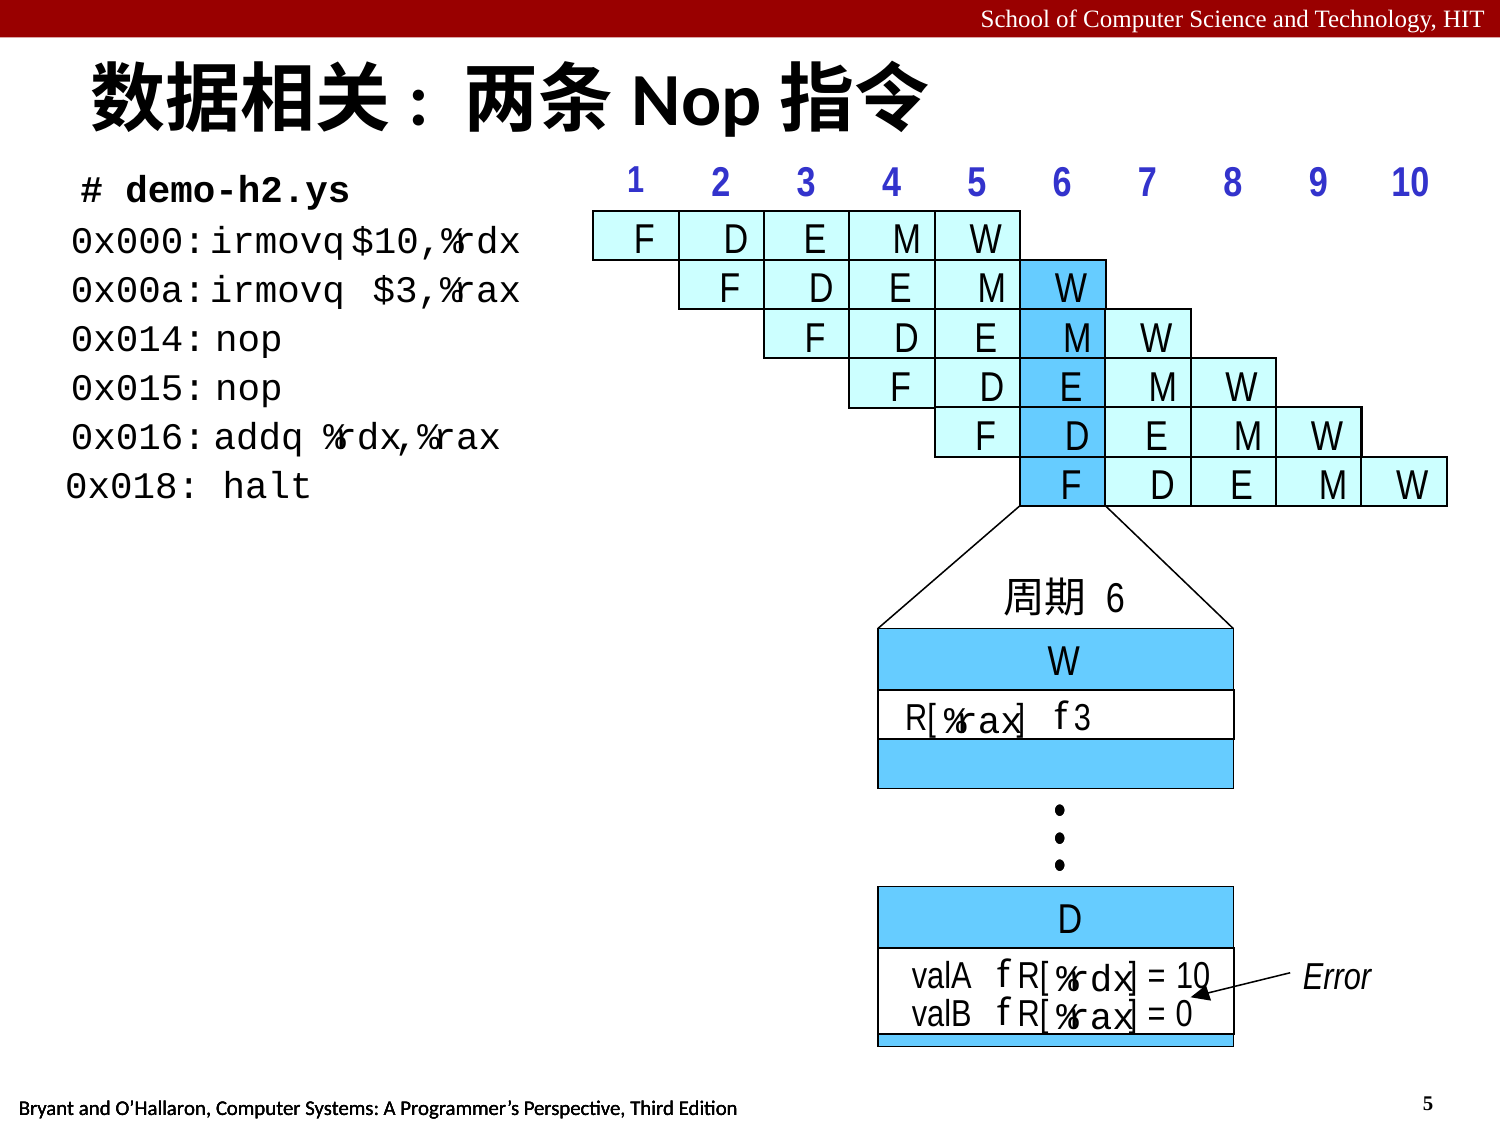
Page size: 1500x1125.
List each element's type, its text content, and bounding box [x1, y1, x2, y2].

text_box F [1060, 463, 1082, 504]
text_box [849, 210, 934, 259]
text_box [53, 309, 537, 358]
text_box [53, 456, 537, 506]
text_box M [1148, 365, 1178, 407]
text_box addq [213, 417, 304, 456]
text_box [849, 149, 934, 199]
text_box [849, 309, 934, 358]
text_box [1105, 407, 1190, 456]
text_box [1020, 456, 1105, 504]
text_box M [1233, 414, 1263, 456]
text_box rax [433, 417, 502, 456]
text_box irmovq [209, 269, 368, 309]
text_box 0x014: [70, 319, 214, 358]
text_box W [1395, 463, 1429, 509]
text_box D [808, 266, 834, 309]
text_box [1020, 309, 1105, 358]
text_box F [633, 217, 655, 263]
text_box F [804, 316, 826, 362]
text_box 7 [1137, 160, 1158, 206]
text_box 10 [1391, 160, 1430, 206]
text_box irmovq [209, 220, 351, 259]
text_box D [979, 365, 1005, 407]
text_box [849, 259, 934, 309]
text_box D [1150, 463, 1175, 504]
text_box [934, 259, 1020, 309]
text_box [763, 210, 849, 259]
text_box [53, 358, 537, 407]
text_box [1275, 407, 1362, 456]
text_box M [1062, 316, 1092, 358]
text_box W [1225, 365, 1258, 407]
text_box [1275, 456, 1361, 506]
text_box [678, 149, 764, 199]
text_box rax [453, 269, 522, 309]
text_box E [974, 316, 998, 358]
text_box F [889, 365, 911, 411]
text_box M [1318, 463, 1348, 509]
text_box [53, 161, 537, 211]
text_box [763, 309, 849, 359]
text_box F [975, 414, 997, 460]
text_box [1020, 407, 1105, 456]
text_box [593, 149, 678, 199]
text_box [877, 505, 1234, 566]
text_box D [723, 217, 749, 259]
text_box W [1310, 414, 1344, 456]
text_box # demo-h2.ys [80, 170, 351, 211]
text_box D [894, 316, 919, 358]
text_box 6 [1052, 160, 1072, 206]
text_box [53, 211, 537, 259]
text_box E [1144, 414, 1168, 456]
text_box [1361, 456, 1447, 506]
text_box [593, 210, 678, 261]
text_box rdx [453, 220, 522, 259]
text_box E [888, 266, 912, 309]
text_box $3,% [372, 269, 453, 309]
text_box 5 [967, 160, 987, 206]
text_box 0x00a: [70, 269, 209, 309]
text_box E [803, 217, 827, 259]
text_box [877, 566, 1385, 1047]
text_box $10,% [351, 220, 453, 259]
text_box 3 [796, 160, 816, 206]
text_box [1190, 456, 1275, 506]
text_box rdx [334, 417, 394, 456]
text_box [53, 407, 537, 456]
text_box D [1064, 414, 1090, 456]
text_box [934, 309, 1020, 358]
text_box 8 [1223, 160, 1243, 206]
text_box [1190, 149, 1276, 199]
text_box E [1059, 365, 1083, 407]
text_box [1020, 259, 1106, 309]
text_box W [1054, 266, 1088, 309]
text_box [1020, 358, 1105, 407]
text_box [53, 259, 537, 309]
text_box 2 [711, 160, 731, 206]
text_box E [1230, 463, 1254, 509]
text_box [1105, 309, 1191, 358]
text_box [934, 149, 1020, 199]
text_box 0x000: [70, 220, 209, 259]
text_box [1361, 149, 1447, 199]
text_box [678, 259, 763, 310]
text_box M [977, 266, 1007, 309]
title 数据相关: 两条Nop指令 [74, 30, 1500, 160]
text_box [1190, 358, 1277, 407]
text_box 0x016: [70, 417, 213, 456]
text_box 9 [1308, 160, 1328, 206]
text_box [1105, 149, 1190, 199]
text_box [849, 358, 934, 408]
text_box [1105, 358, 1190, 407]
text_box 0x015: [70, 368, 214, 407]
text_box [934, 358, 1020, 407]
text_box [1190, 407, 1275, 456]
text_box F [719, 266, 741, 313]
text_box [1276, 149, 1361, 199]
text_box % [323, 417, 334, 456]
text_box 4 [881, 160, 902, 206]
text_box nop [214, 368, 283, 407]
text_box W [1140, 316, 1173, 358]
text_box [934, 407, 1020, 457]
text_box M [892, 217, 922, 259]
text_box [934, 210, 1021, 259]
text_box 0x018: halt [65, 466, 313, 508]
text_box [1020, 149, 1105, 199]
text_box [1105, 456, 1190, 504]
text_box [763, 259, 849, 309]
text_box W [969, 217, 1002, 259]
text_box [764, 149, 849, 199]
text_box [678, 210, 763, 259]
text_box nop [214, 319, 283, 358]
text_box ,% [394, 417, 433, 456]
text_box 1 [626, 160, 645, 202]
